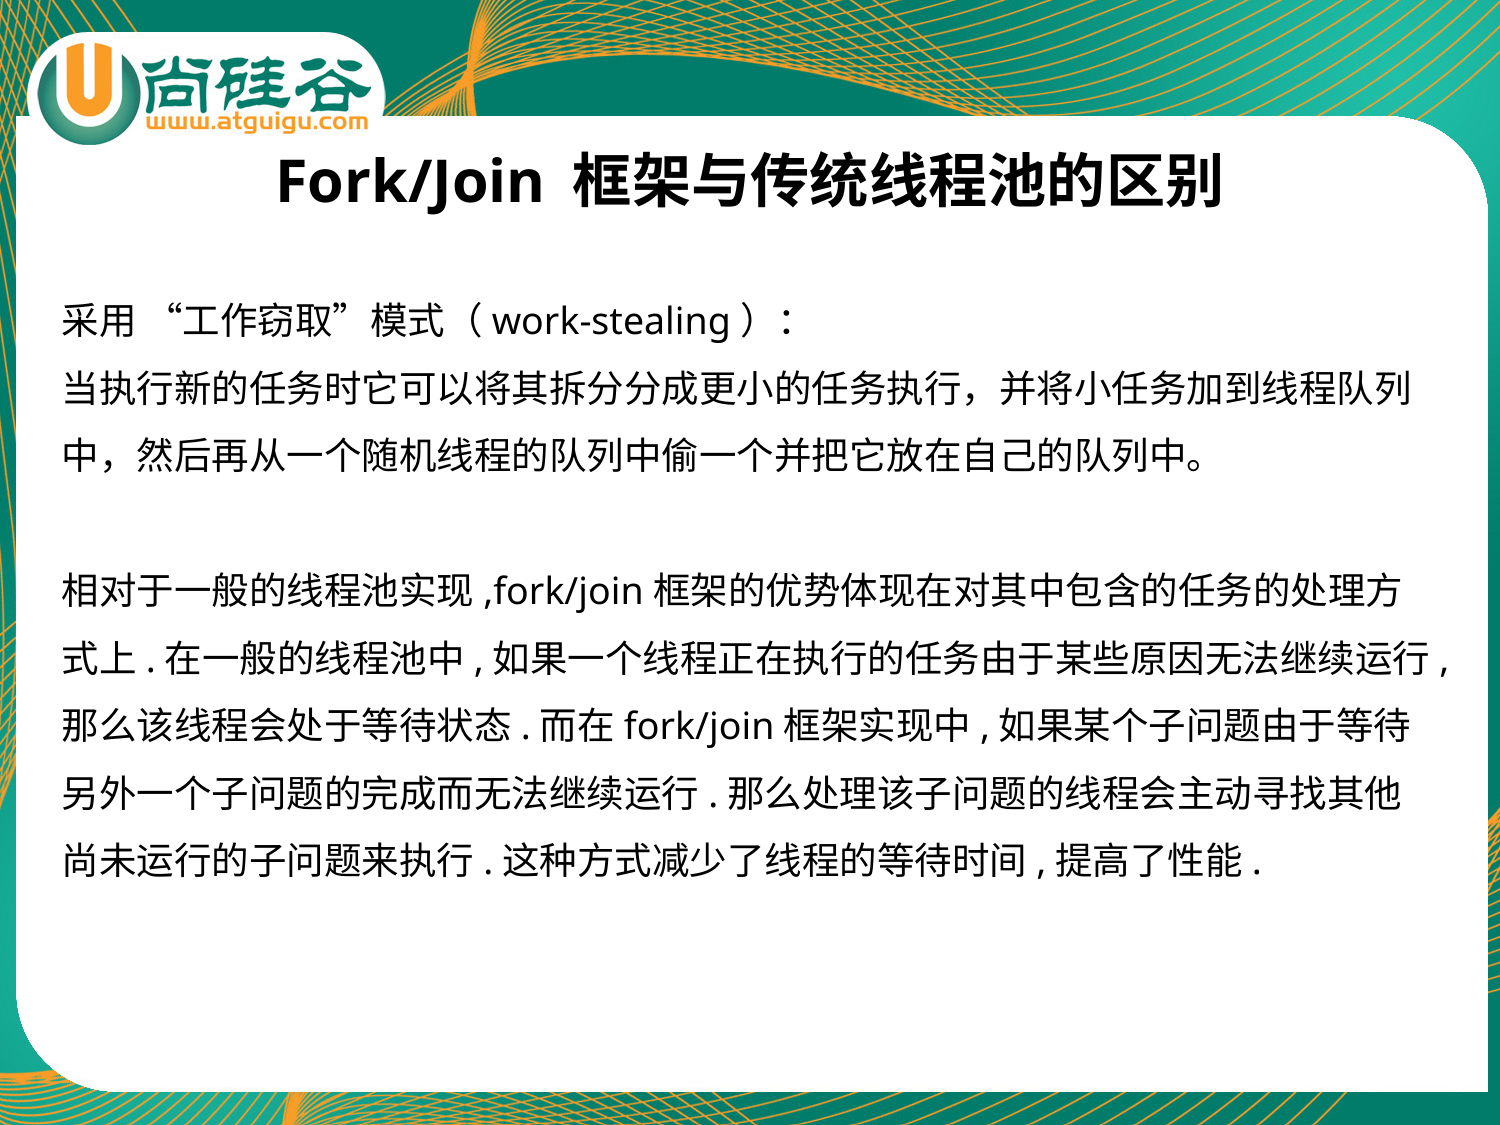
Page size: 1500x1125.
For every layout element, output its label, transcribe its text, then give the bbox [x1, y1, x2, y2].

text_box 采用 “工作窃取”模式（work-stealing）： 当执行新的任务时它可以将其拆分分成更小的任务执行，并将小任务加到线程队列中，然后再从一个随机线程的队列中偷一个并把它放在自己的队列中。 相对于一般的线程池实现,fork/join框架的优势体现在对其中包含的任务的处理方式上.在一般的线程池中,如果一个线程正在执行的任务由于某些原因无法继续运行,那么该线程会处于等待状态.而在fork/join框架实现中,如果某个子问题由于等待另外一个子问题的完成而无法继续运行.那么处理该子问题的线程会主动寻找其他尚未运行的子问题来执行.这种方式减少了线程的等待时间,提高了性能. [47, 267, 1453, 980]
title Fork/Join 框架与传统线程池的区别 [194, 113, 1306, 244]
picture [0, 0, 1500, 1125]
